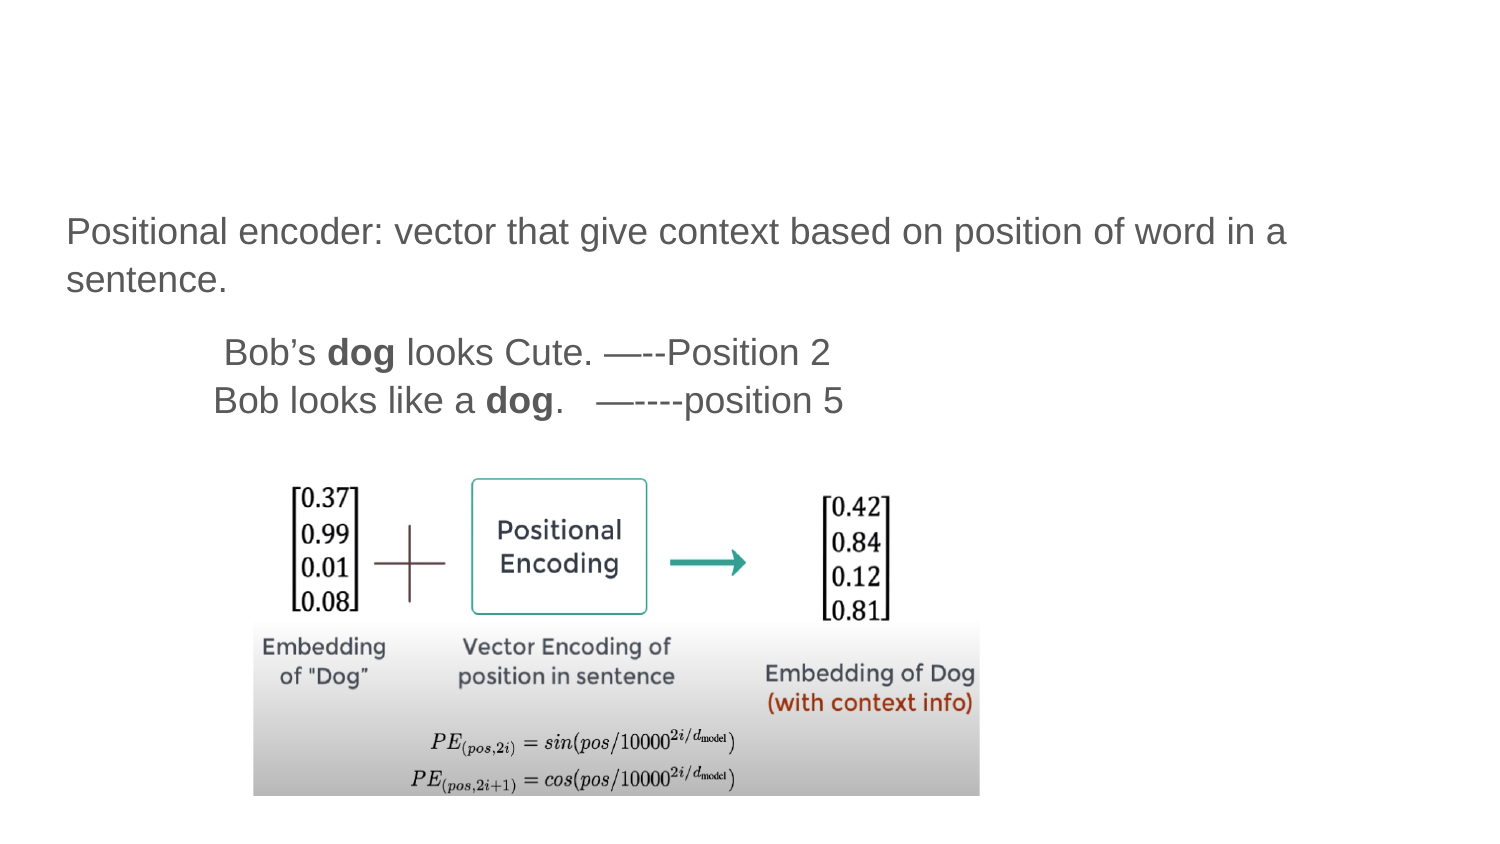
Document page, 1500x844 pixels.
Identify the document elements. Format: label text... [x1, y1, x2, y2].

list Positional encoder: vector that give context based on position of word in a sentence. Bob’s dog looks Cute. —--Position 2 Bob looks like a dog. —----position 5 [51, 189, 1449, 750]
picture [253, 466, 980, 797]
